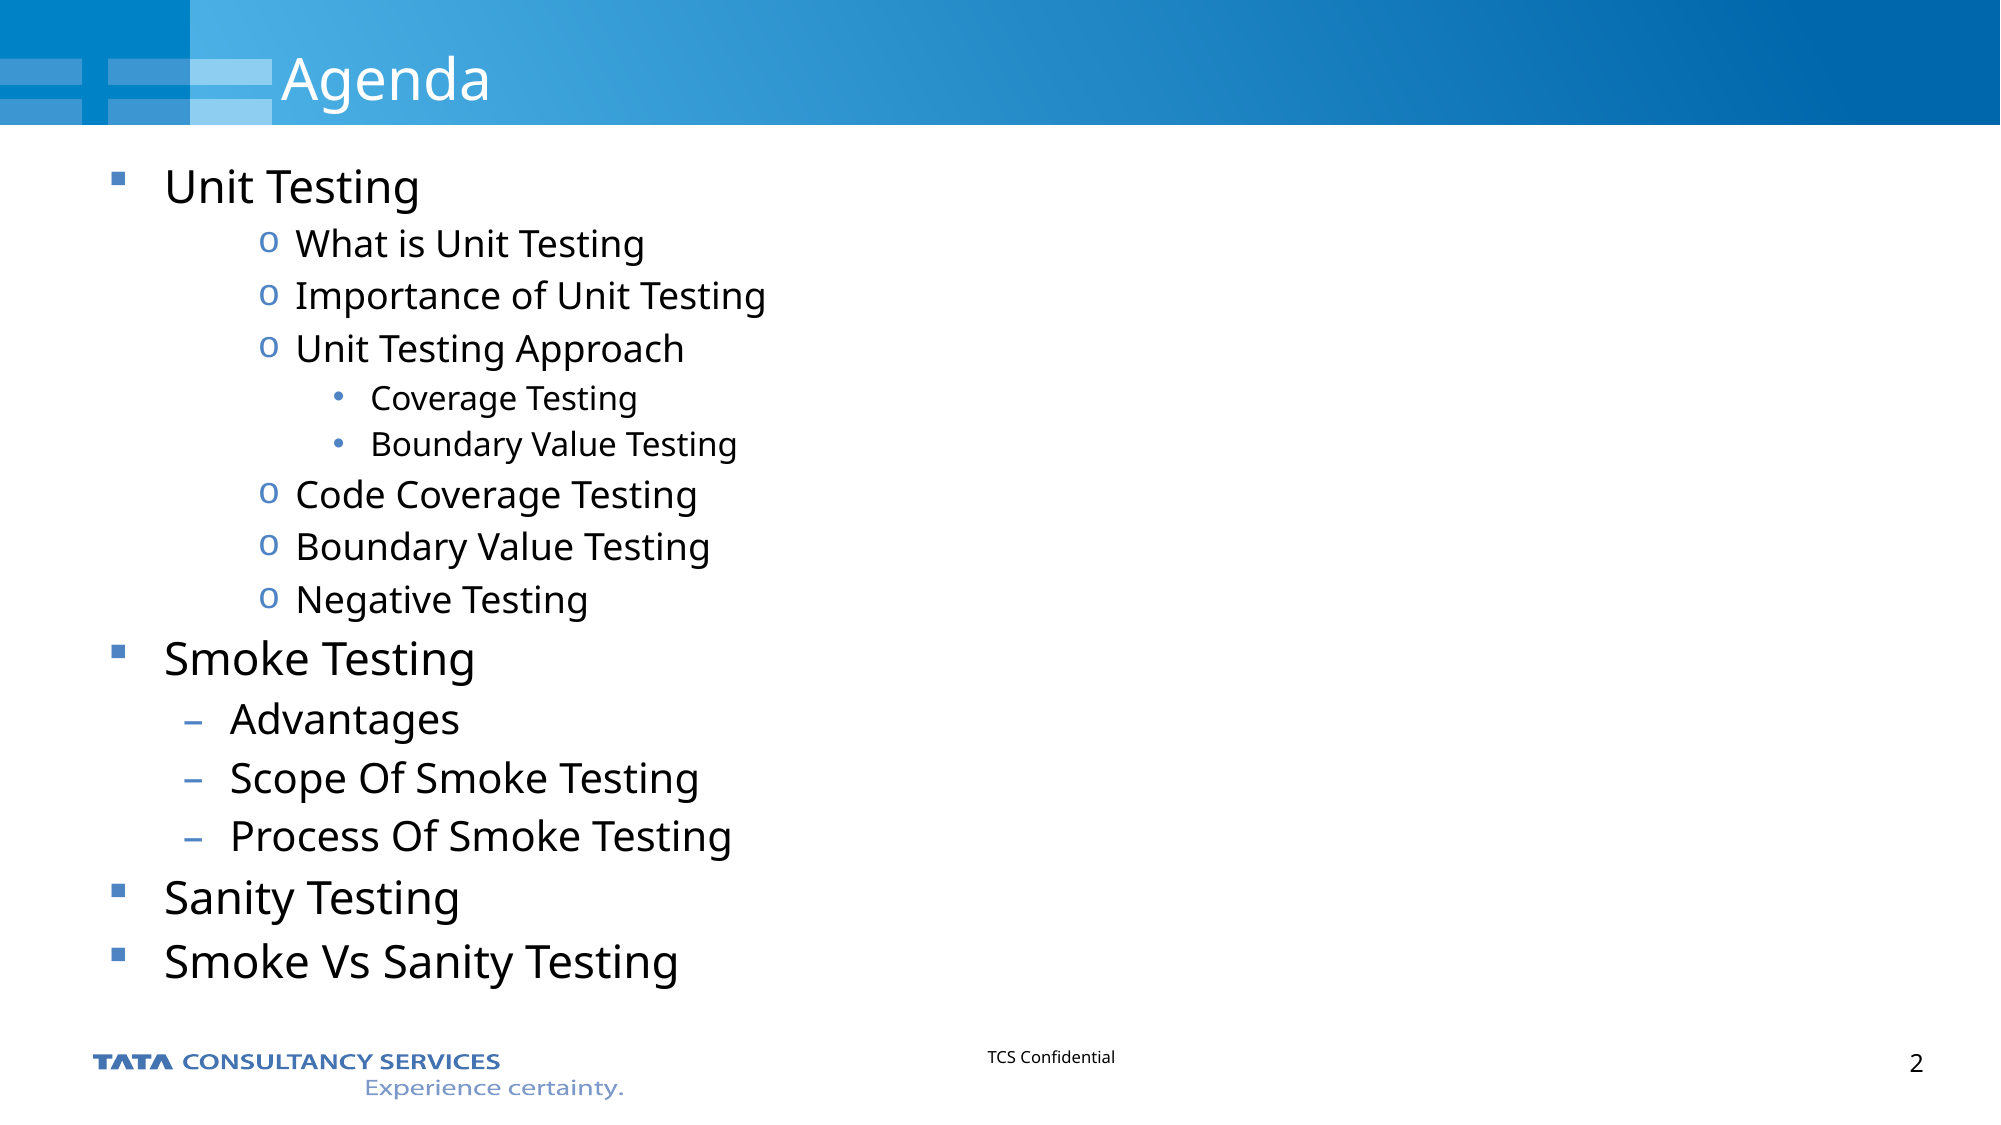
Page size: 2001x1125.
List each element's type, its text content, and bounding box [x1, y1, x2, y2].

list Unit Testing What is Unit Testing Importance of Unit Testing Unit Testing Approach Coverage Testing Boundary Value Testing Code Coverage Testing Boundary Value Testing Negative Testing Smoke Testing Advantages Scope Of Smoke Testing Process Of Smoke Testing Sanity Testing Smoke Vs Sanity Testing [92, 149, 1934, 1051]
title Agenda [266, 37, 1917, 118]
